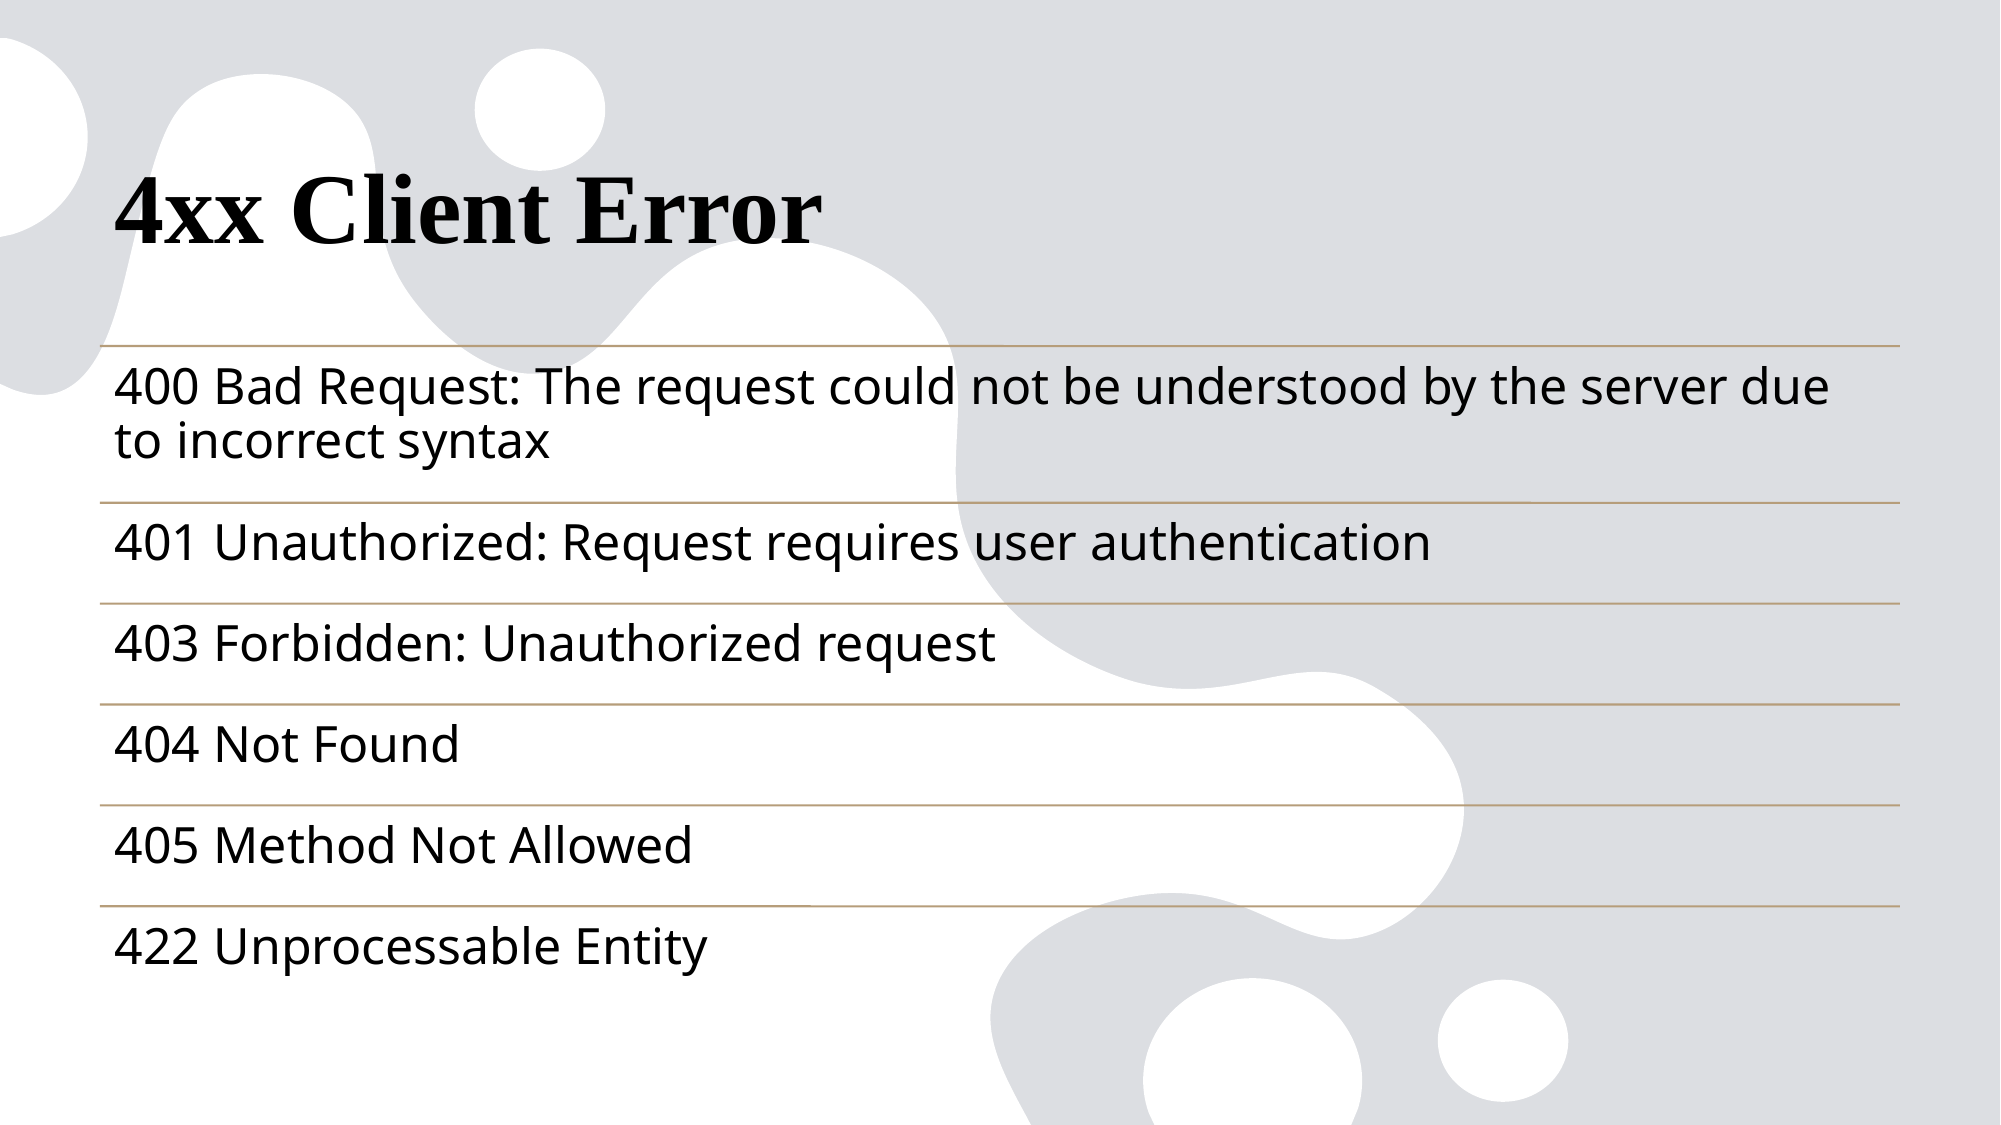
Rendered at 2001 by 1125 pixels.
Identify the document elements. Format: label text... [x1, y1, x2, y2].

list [99, 345, 1900, 1008]
title 4xx Client Error [99, 91, 966, 271]
